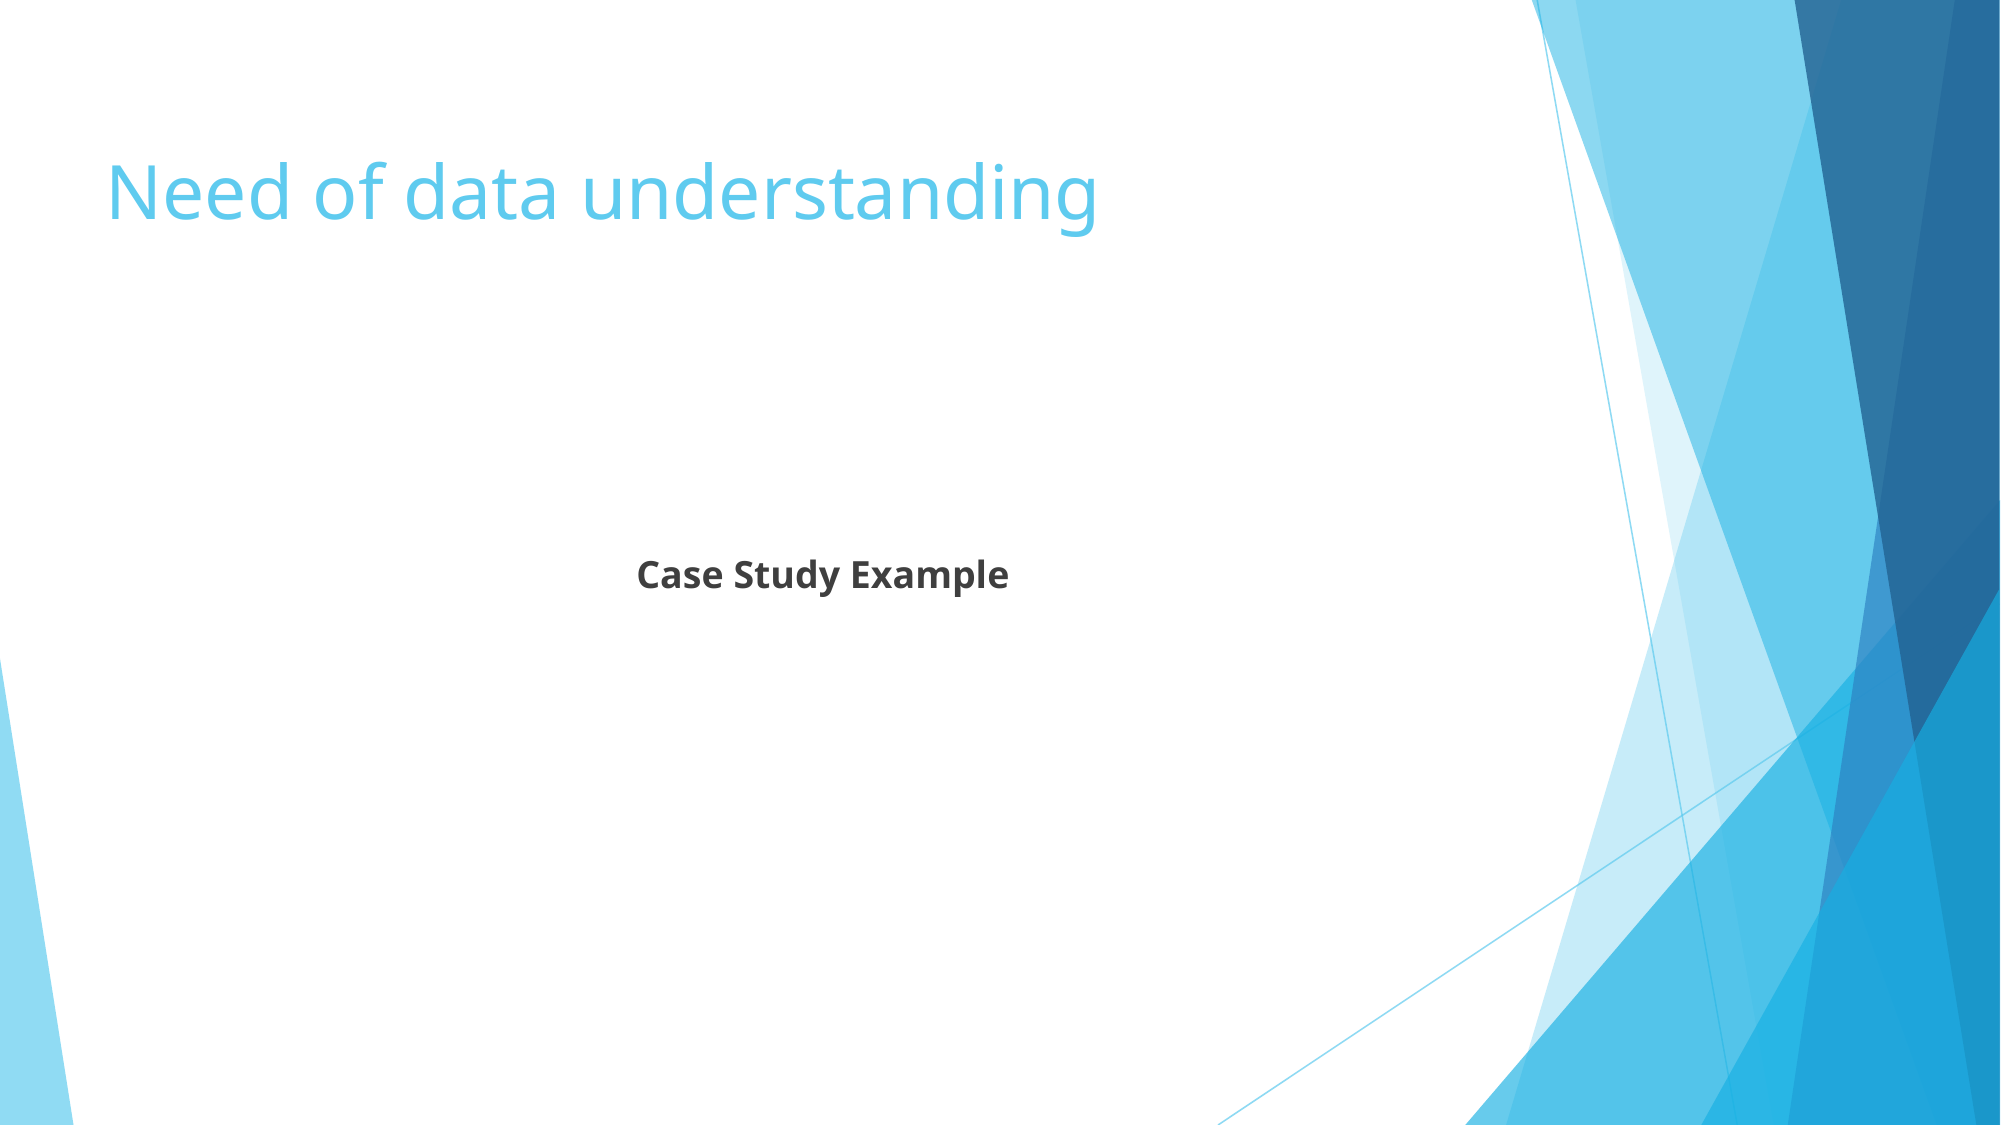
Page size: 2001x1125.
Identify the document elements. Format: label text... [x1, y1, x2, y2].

text_box Case Study Example [621, 536, 1114, 612]
title Need of data understanding [90, 129, 2000, 297]
